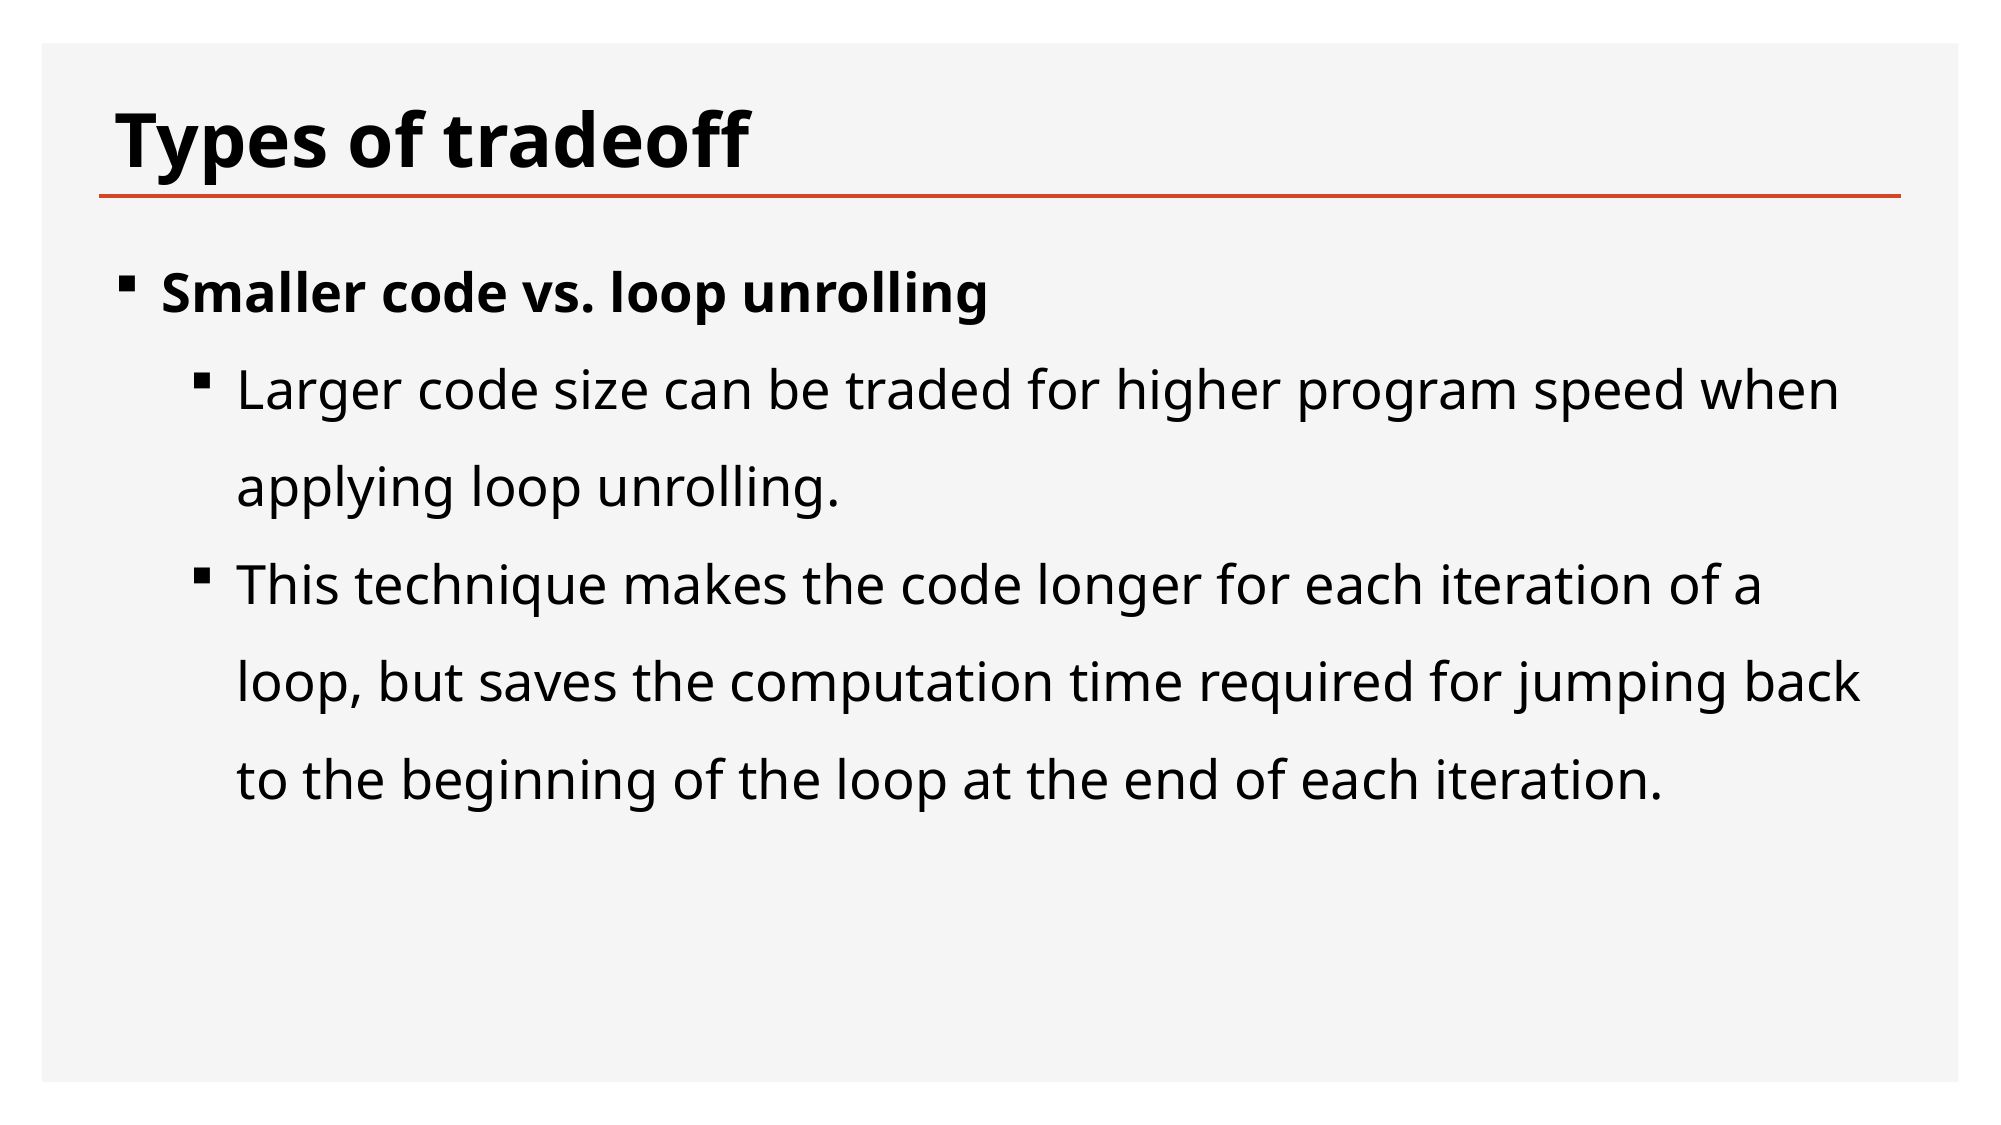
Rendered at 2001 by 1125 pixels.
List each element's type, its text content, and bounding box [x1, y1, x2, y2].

title Types of tradeoff [99, 45, 1900, 191]
text_box Smaller code vs. loop unrolling Larger code size can be traded for higher program speed when applying loop unrolling. This technique makes the code longer for each iteration of a loop, but saves the computation time required for jumping back to the beginning of the loop at the end of each iteration. [99, 218, 1900, 818]
